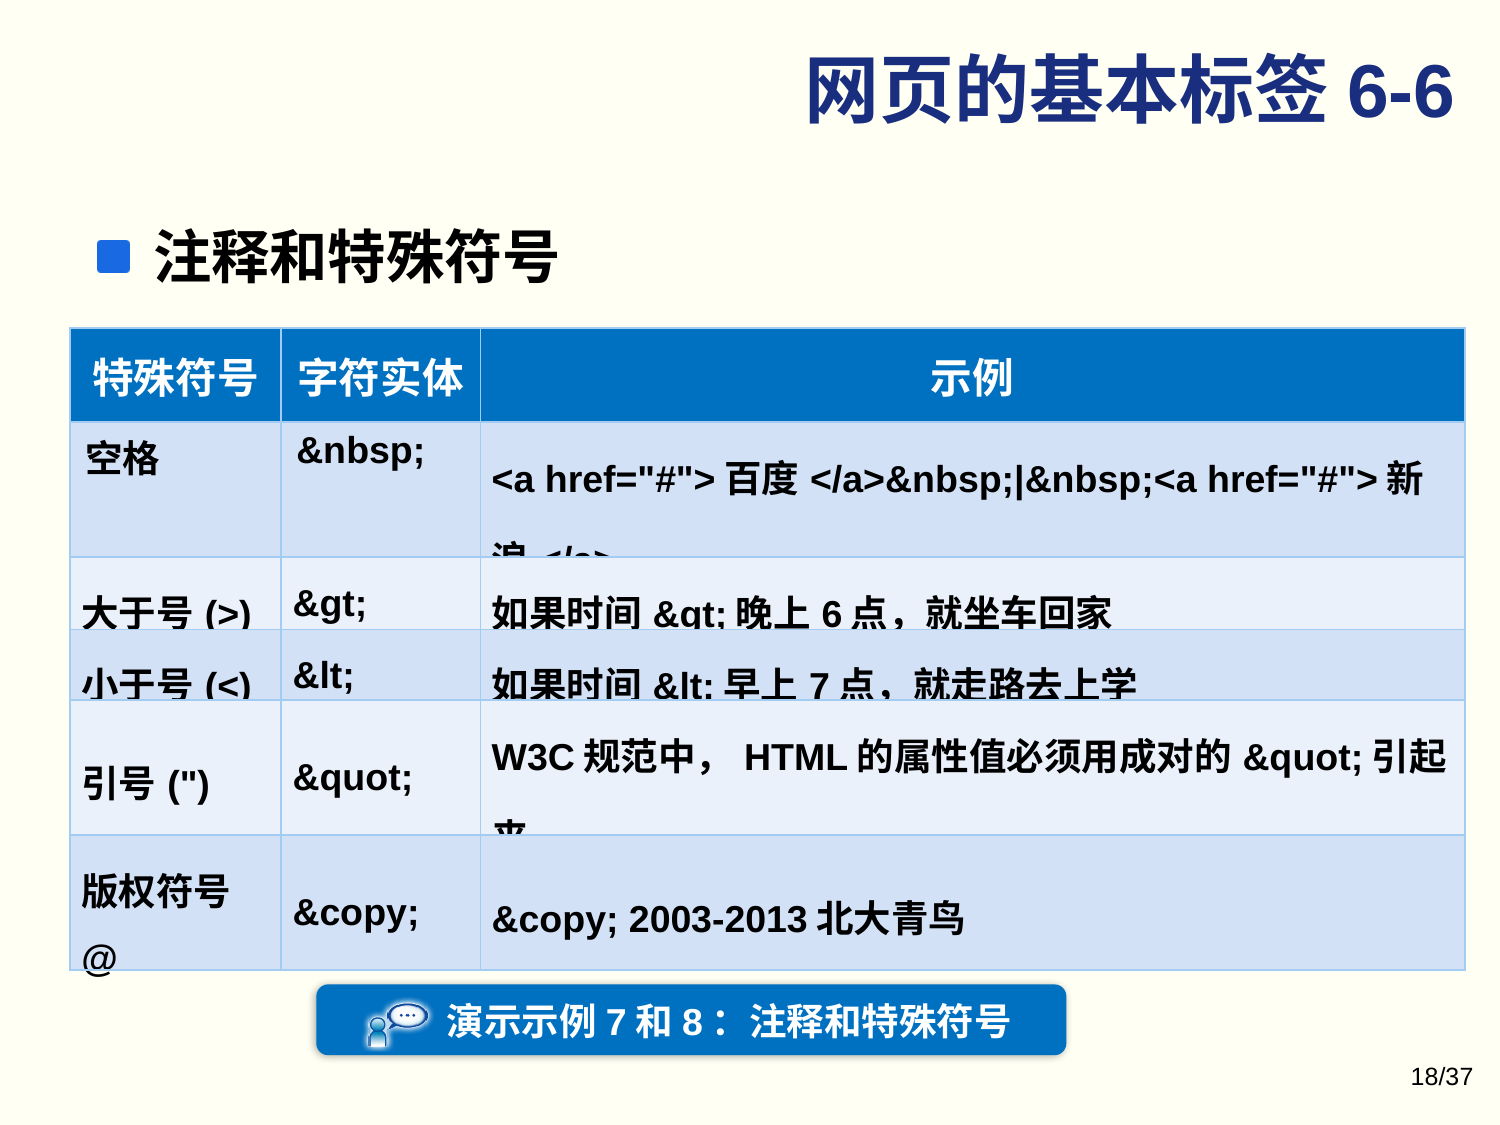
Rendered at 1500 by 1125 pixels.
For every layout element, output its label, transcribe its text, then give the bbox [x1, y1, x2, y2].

table_cell <a href="#">百度</a>&nbsp;|&nbsp;<a href="#">新浪</a> [481, 423, 1464, 556]
title 网页的基本标签6-6 [120, 13, 1471, 162]
table_cell 小于号(<) [71, 630, 280, 699]
table_header 示例 [481, 329, 1464, 421]
table_cell &lt; [282, 630, 480, 699]
table_cell 如果时间&lt;早上7点，就走路去上学 [481, 630, 1464, 699]
table_cell 空格 [71, 423, 280, 556]
table_cell 引号(") [71, 701, 280, 834]
table_cell &copy; 2003-2013北大青鸟 [481, 836, 1464, 969]
table_cell &quot; [282, 701, 480, 834]
table_cell 如果时间&gt;晚上6点，就坐车回家 [481, 558, 1464, 629]
table_cell 版权符号@ [71, 836, 280, 969]
table_cell W3C规范中，HTML的属性值必须用成对的&quot;引起来 [481, 701, 1464, 834]
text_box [316, 984, 1067, 1056]
table_cell &gt; [282, 558, 480, 629]
slide_number 18/37 [1138, 1053, 1489, 1114]
table_header 字符实体 [282, 329, 480, 421]
table_cell &copy; [282, 836, 480, 969]
table_cell &nbsp; [282, 423, 480, 556]
list 注释和特殊符号 [81, 220, 997, 327]
picture [97, 240, 130, 273]
table_cell 大于号(>) [71, 558, 280, 629]
table_header 特殊符号 [71, 329, 280, 421]
